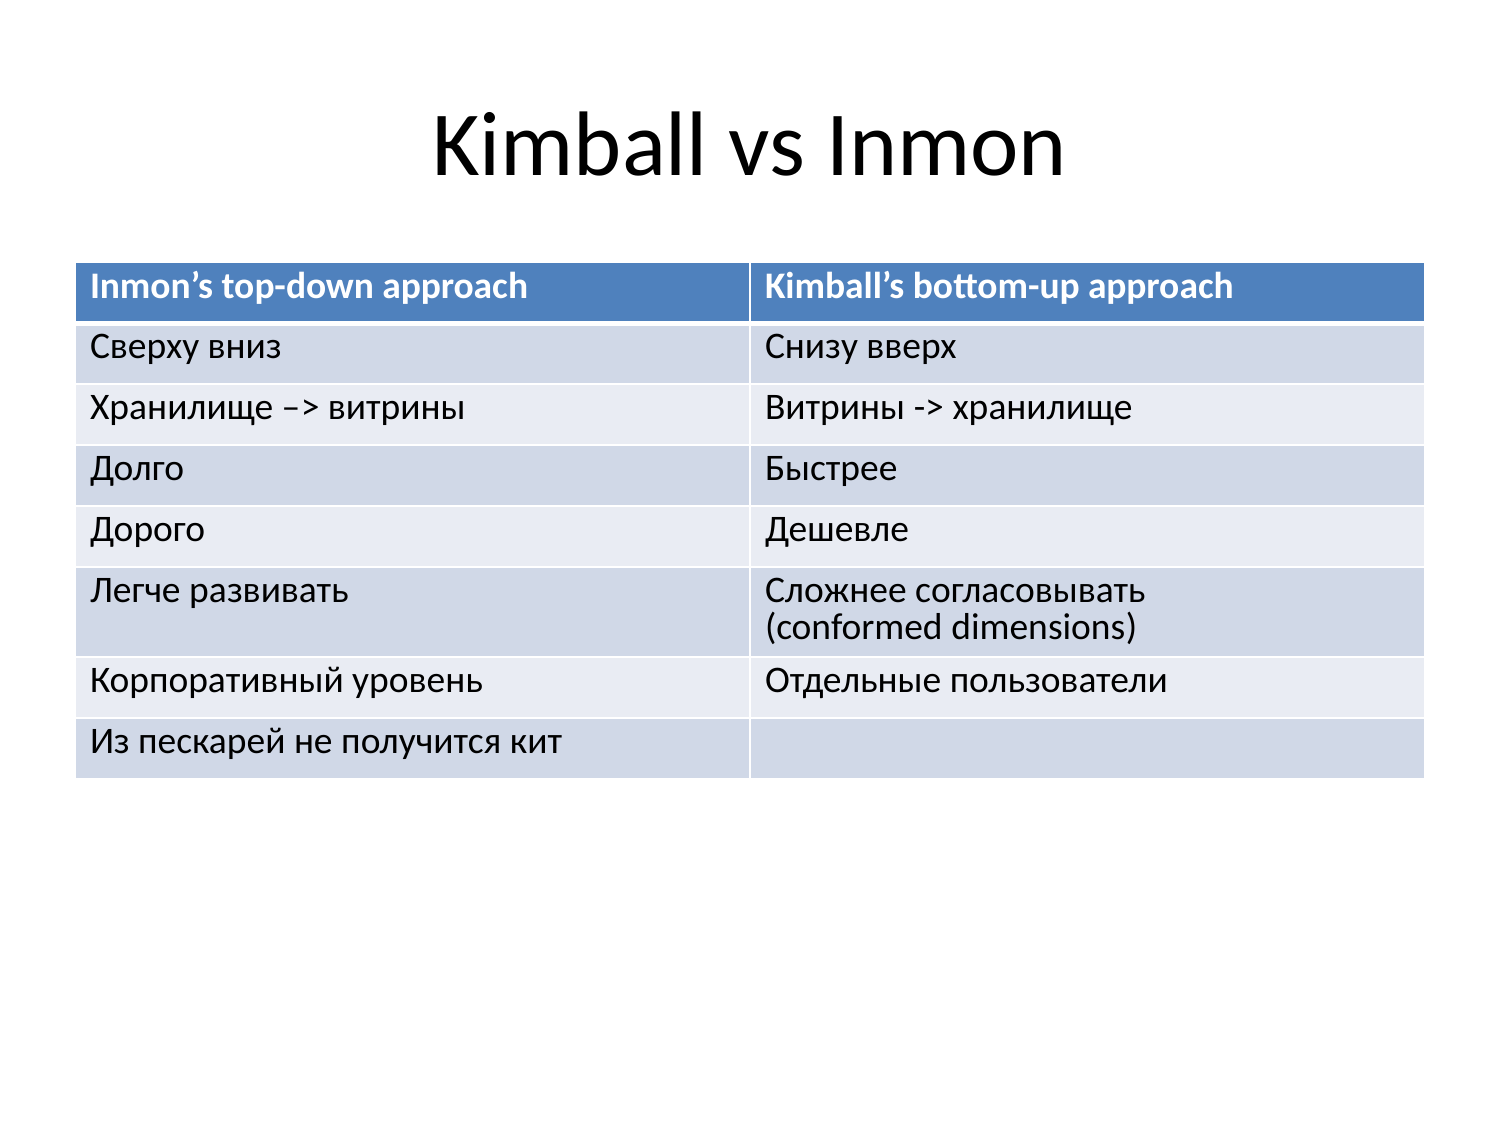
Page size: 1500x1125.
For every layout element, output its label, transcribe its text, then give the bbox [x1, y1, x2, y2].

table_cell Хранилище –> витрины [76, 385, 749, 444]
table_cell Дорого [76, 507, 749, 566]
table_cell Корпоративный уровень [76, 658, 749, 717]
table_cell Сложнее согласовывать (conformed dimensions) [751, 568, 1424, 656]
table_cell Снизу вверх [751, 326, 1424, 383]
table_header Kimball’s bottom-up approach [751, 263, 1424, 321]
title Kimball vs Inmon [75, 45, 1425, 233]
table_cell Быстрее [751, 446, 1424, 505]
table_cell Сверху вниз [76, 326, 749, 383]
table_cell Отдельные пользователи [751, 658, 1424, 717]
table_cell Долго [76, 446, 749, 505]
table_header Inmon’s top-down approach [76, 263, 749, 321]
table_cell Витрины -> хранилище [751, 385, 1424, 444]
table_cell Из пескарей не получится кит [76, 719, 749, 778]
table_cell Дешевле [751, 507, 1424, 566]
table_cell [751, 719, 1424, 778]
table_cell Легче развивать [76, 568, 749, 656]
